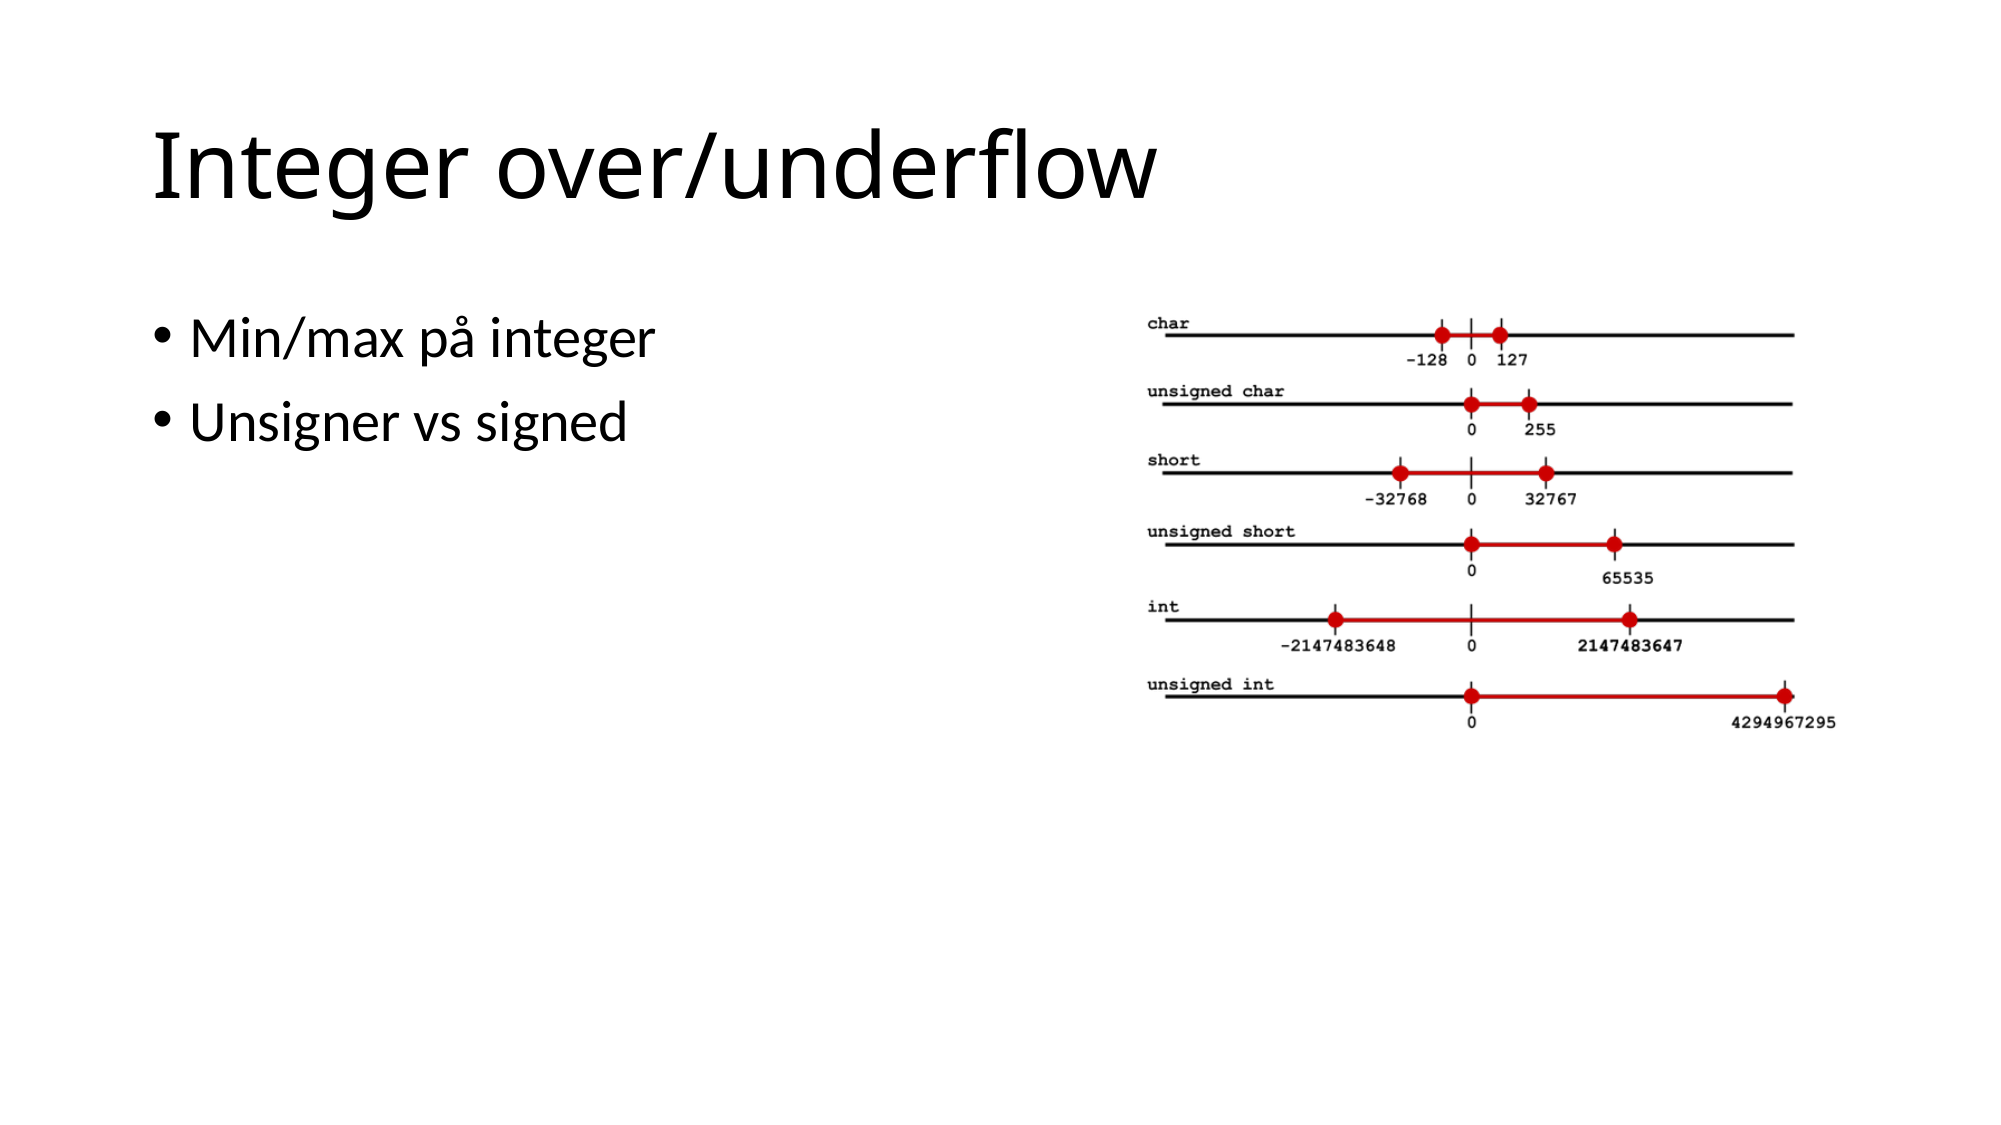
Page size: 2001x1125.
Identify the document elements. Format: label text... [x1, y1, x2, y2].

title Integer over/underflow [137, 59, 1863, 278]
list Min/max på integer Unsigner vs signed [137, 299, 1863, 1014]
picture [1129, 299, 1863, 748]
